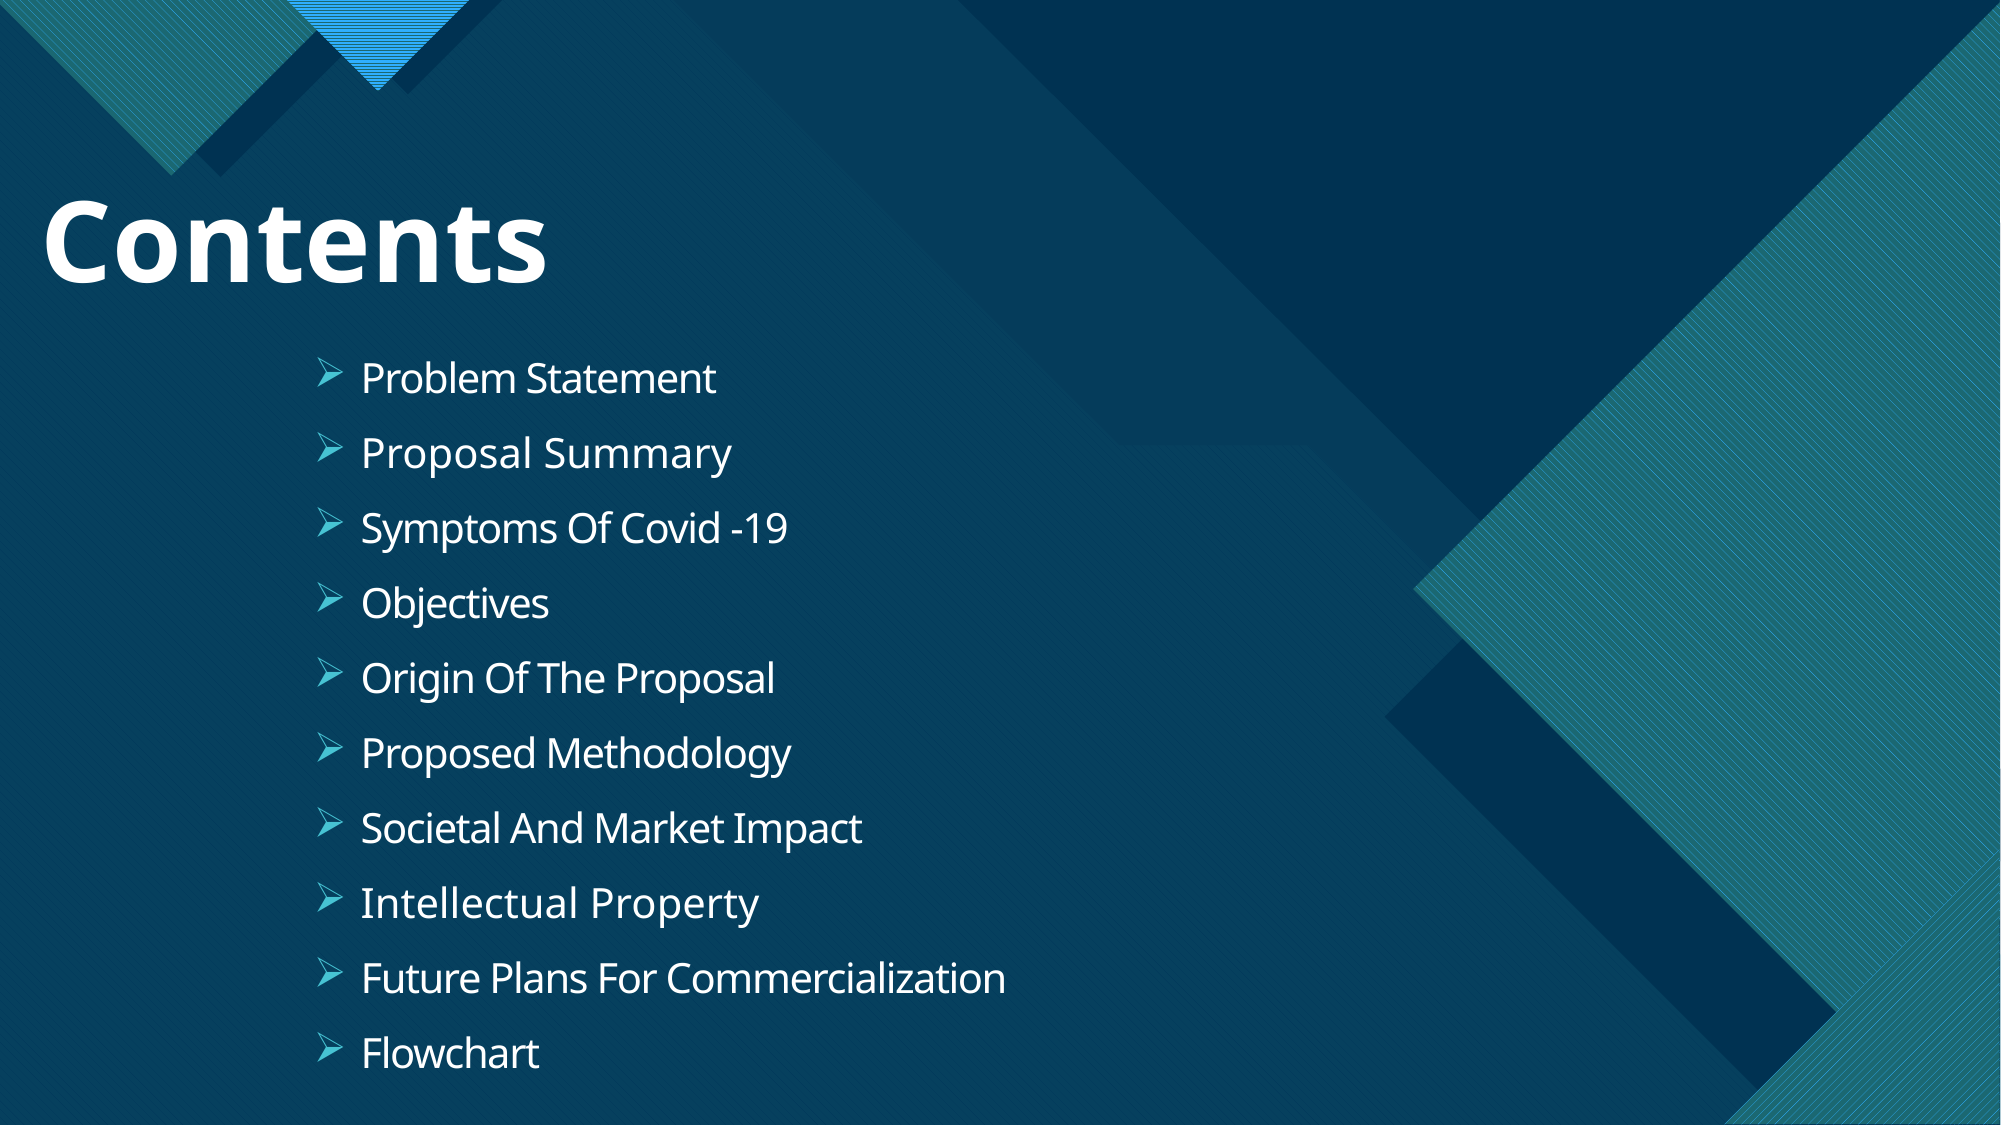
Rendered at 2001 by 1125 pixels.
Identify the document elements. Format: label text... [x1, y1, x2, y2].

picture [447, 1057, 458, 1068]
picture [489, 1059, 499, 1068]
list Problem Statement Proposal Summary Symptoms Of Covid -19 Objectives Origin Of The Proposal Proposed Methodology Societal And Market Impact Intellectual Property Future Plans For Commercialization Flowchart [186, 344, 1303, 1048]
title Contents [25, 173, 1303, 315]
picture [499, 1055, 507, 1063]
picture [480, 1048, 485, 1058]
picture [365, 1050, 370, 1058]
picture [500, 1048, 507, 1055]
picture [427, 1048, 434, 1057]
picture [433, 1059, 439, 1067]
